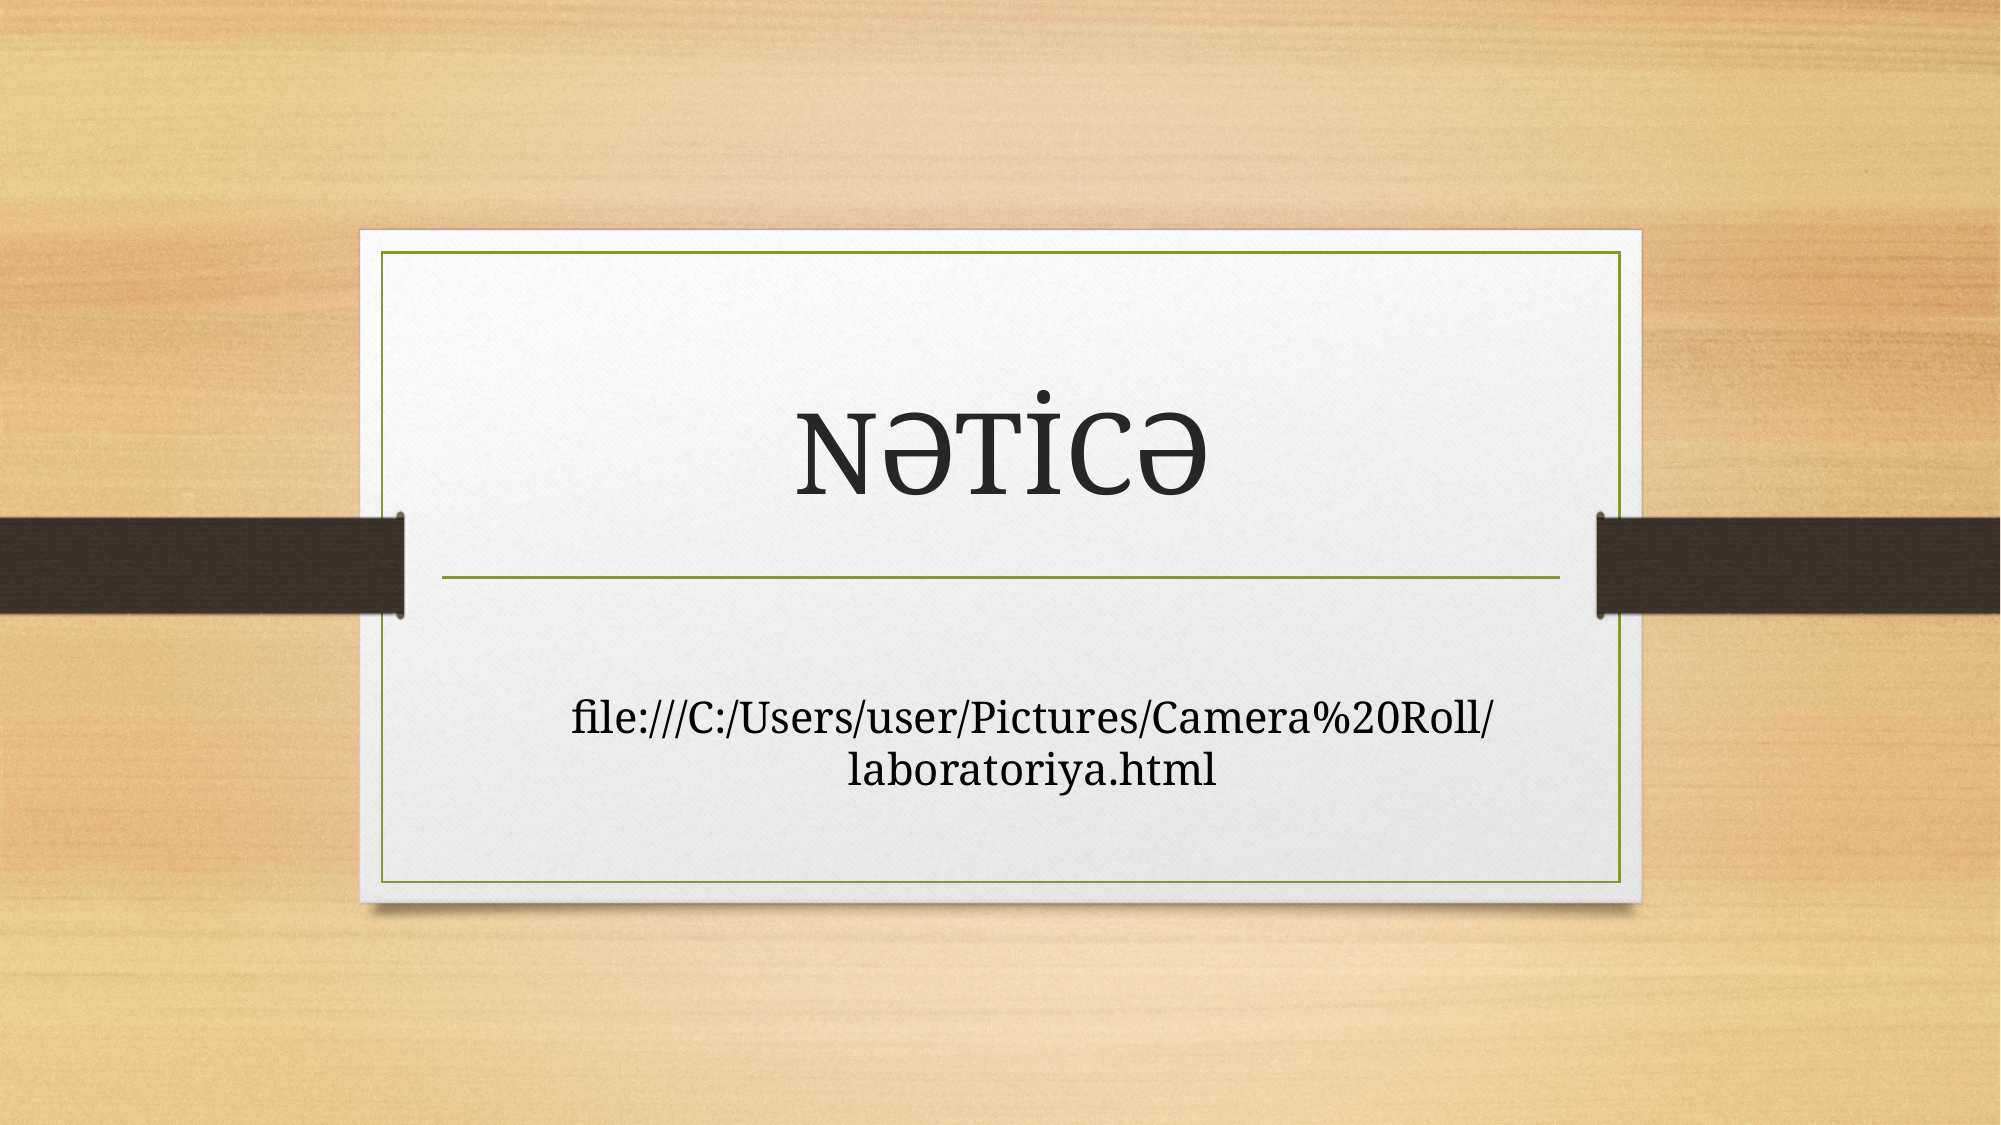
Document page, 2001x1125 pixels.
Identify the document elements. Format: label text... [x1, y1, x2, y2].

title NƏTİCƏ [443, 275, 1562, 525]
subtitle file:///C:/Users/user/Pictures/Camera%20Roll/laboratoriya.html [443, 681, 1623, 899]
picture [0, 0, 2001, 1125]
